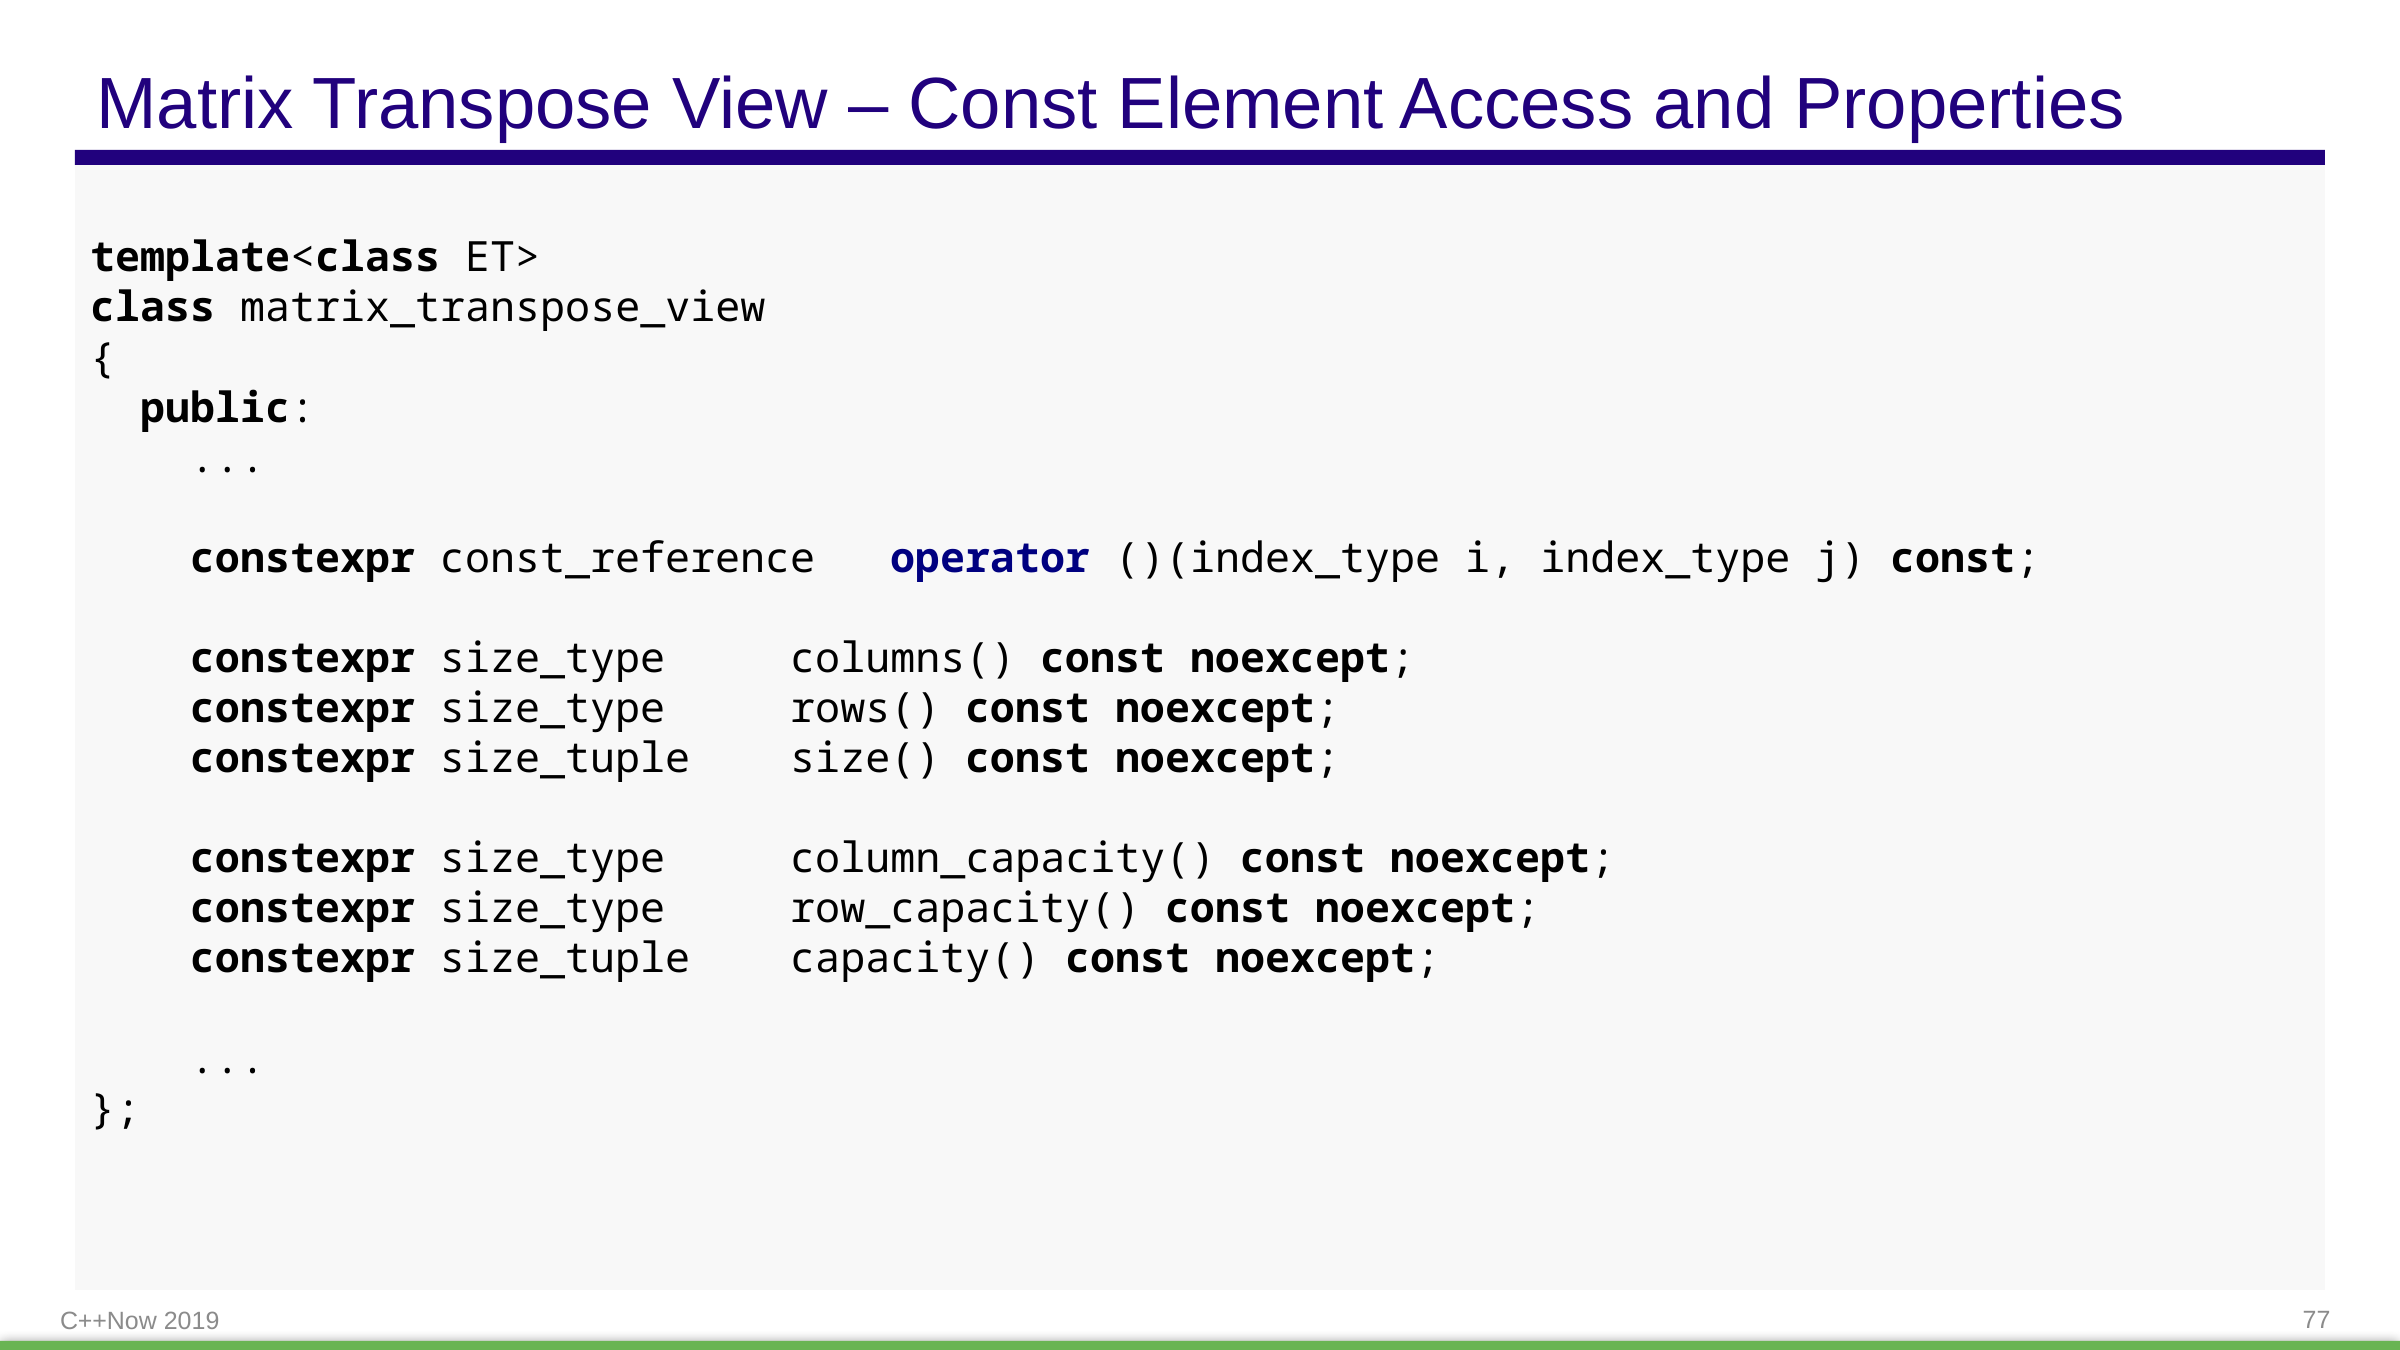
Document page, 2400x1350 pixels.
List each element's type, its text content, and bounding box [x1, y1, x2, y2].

list template<class ET> class matrix_transpose_view { public: ... constexpr const_reference operator ()(index_type i, index_type j) const; constexpr size_type columns() const noexcept; constexpr size_type rows() const noexcept; constexpr size_tuple size() const noexcept; constexpr size_type column_capacity() const noexcept; constexpr size_type row_capacity() const noexcept; constexpr size_tuple capacity() const noexcept; ... }; [75, 165, 2325, 1290]
footer C++Now 2019 [60, 1305, 810, 1335]
slide_number 77 [2168, 1305, 2352, 1333]
title Matrix Transpose View – Const Element Access and Properties [75, 45, 2325, 155]
